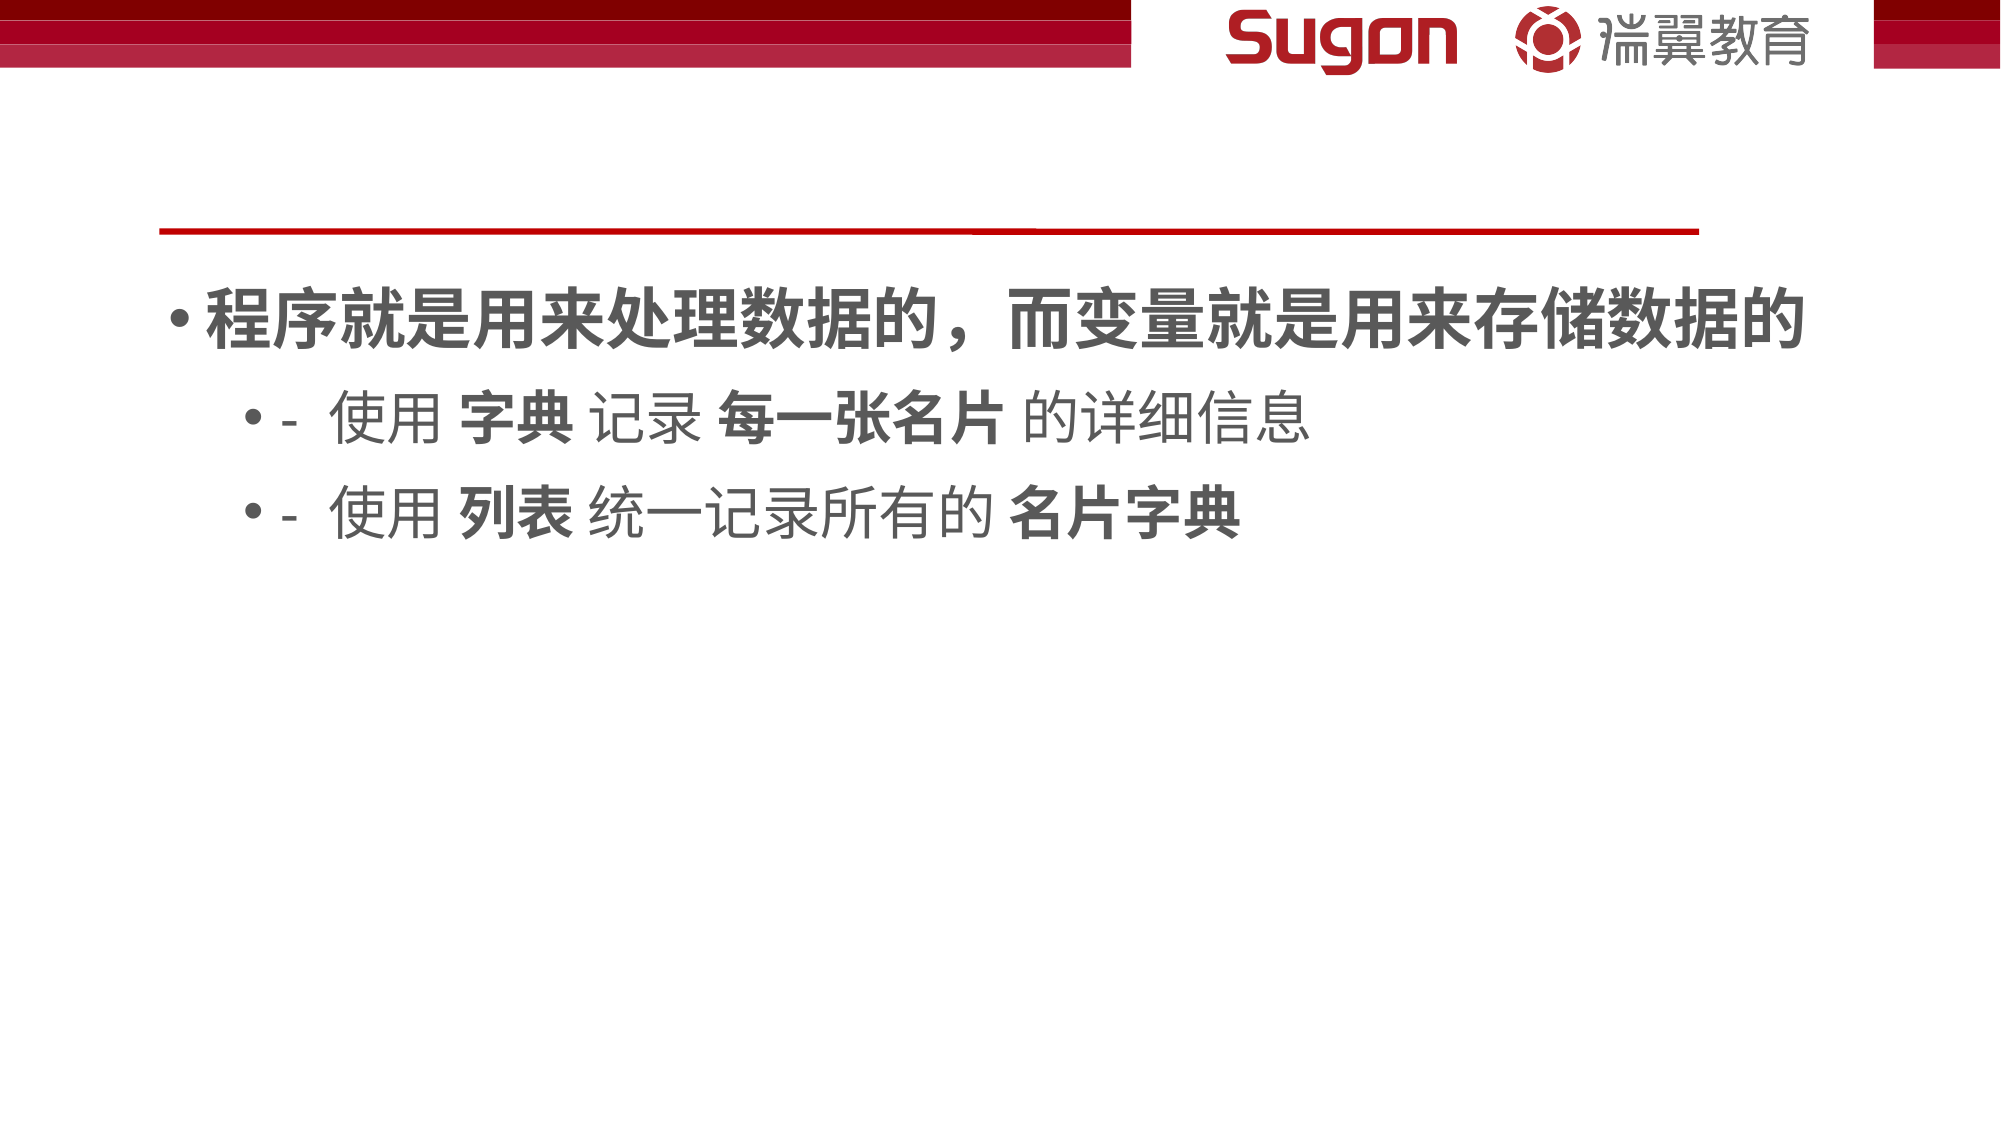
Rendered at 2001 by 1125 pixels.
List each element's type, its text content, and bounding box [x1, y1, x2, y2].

picture [1515, 6, 1809, 73]
picture [1194, 0, 1484, 102]
list 程序就是用来处理数据的，而变量就是用来存储数据的 - 使用 字典 记录 每一张名片 的详细信息 - 使用 列表 统一记录所有的 名片字典 [153, 253, 1879, 1028]
